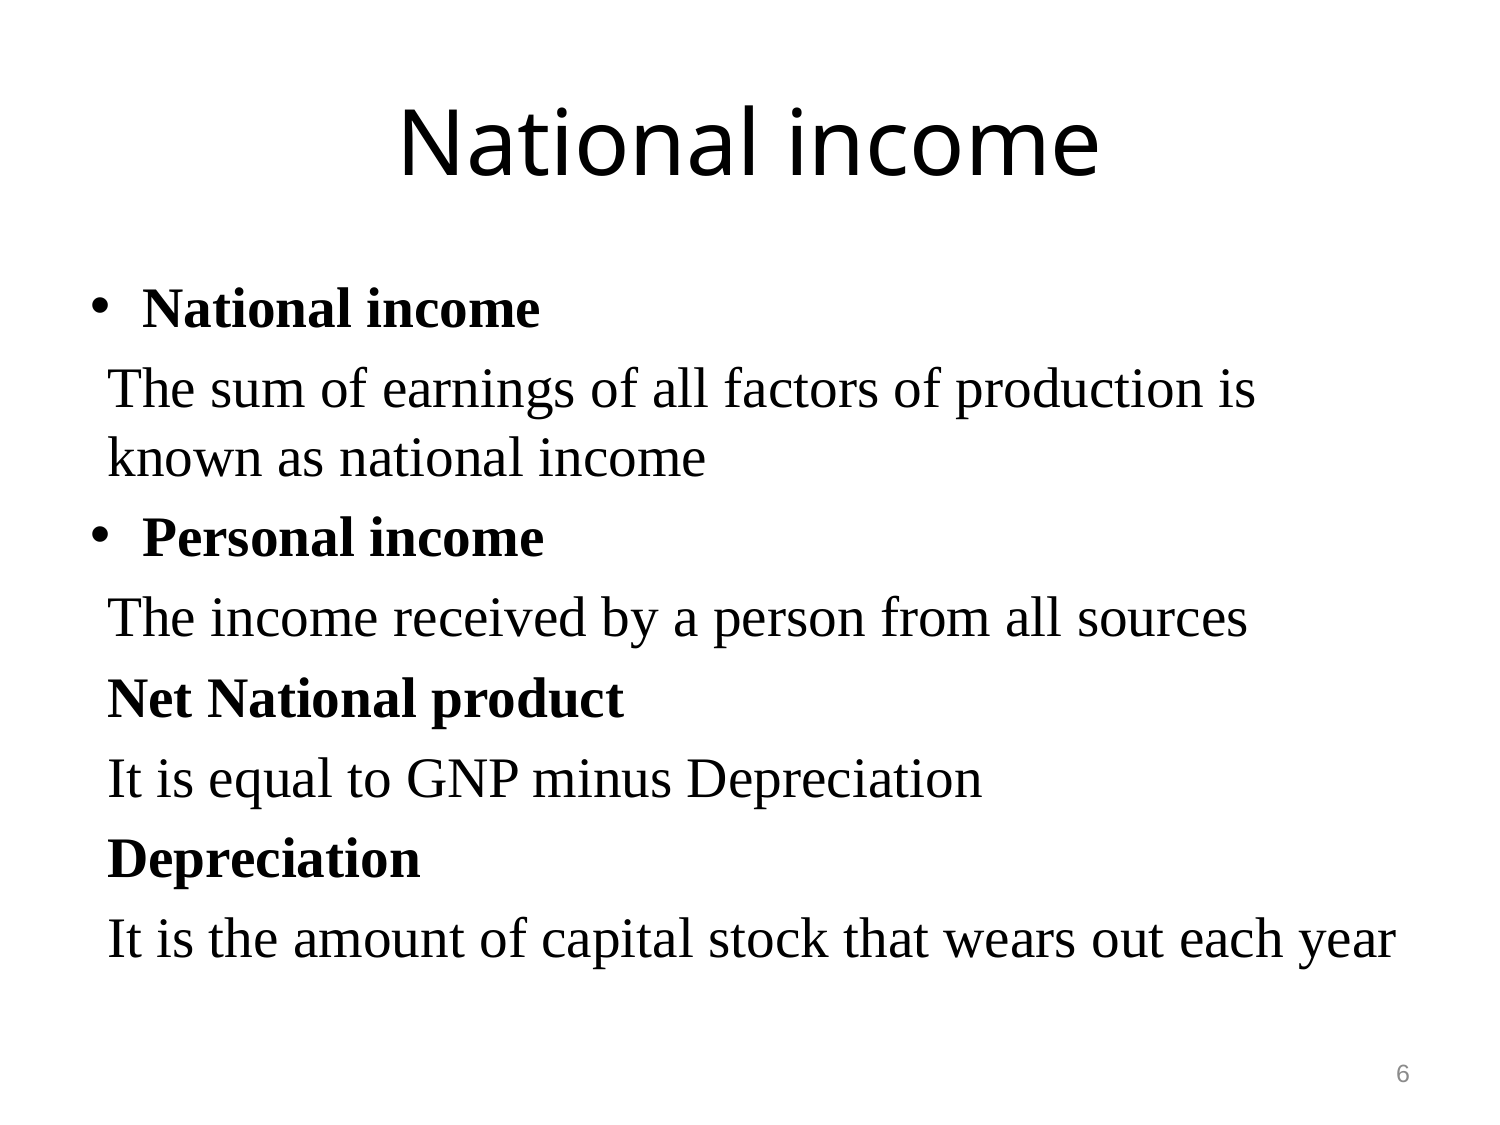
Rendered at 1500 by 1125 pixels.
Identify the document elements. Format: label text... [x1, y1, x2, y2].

slide_number 5 [1074, 1042, 1425, 1103]
title National income [75, 45, 1425, 233]
list National income The sum of earnings of all factors of production is known as national income Personal income The income received by a person from all sources Net National product It is equal to GNP minus Depreciation Depreciation It is the amount of capital stock that wears out each year [75, 262, 1425, 1005]
